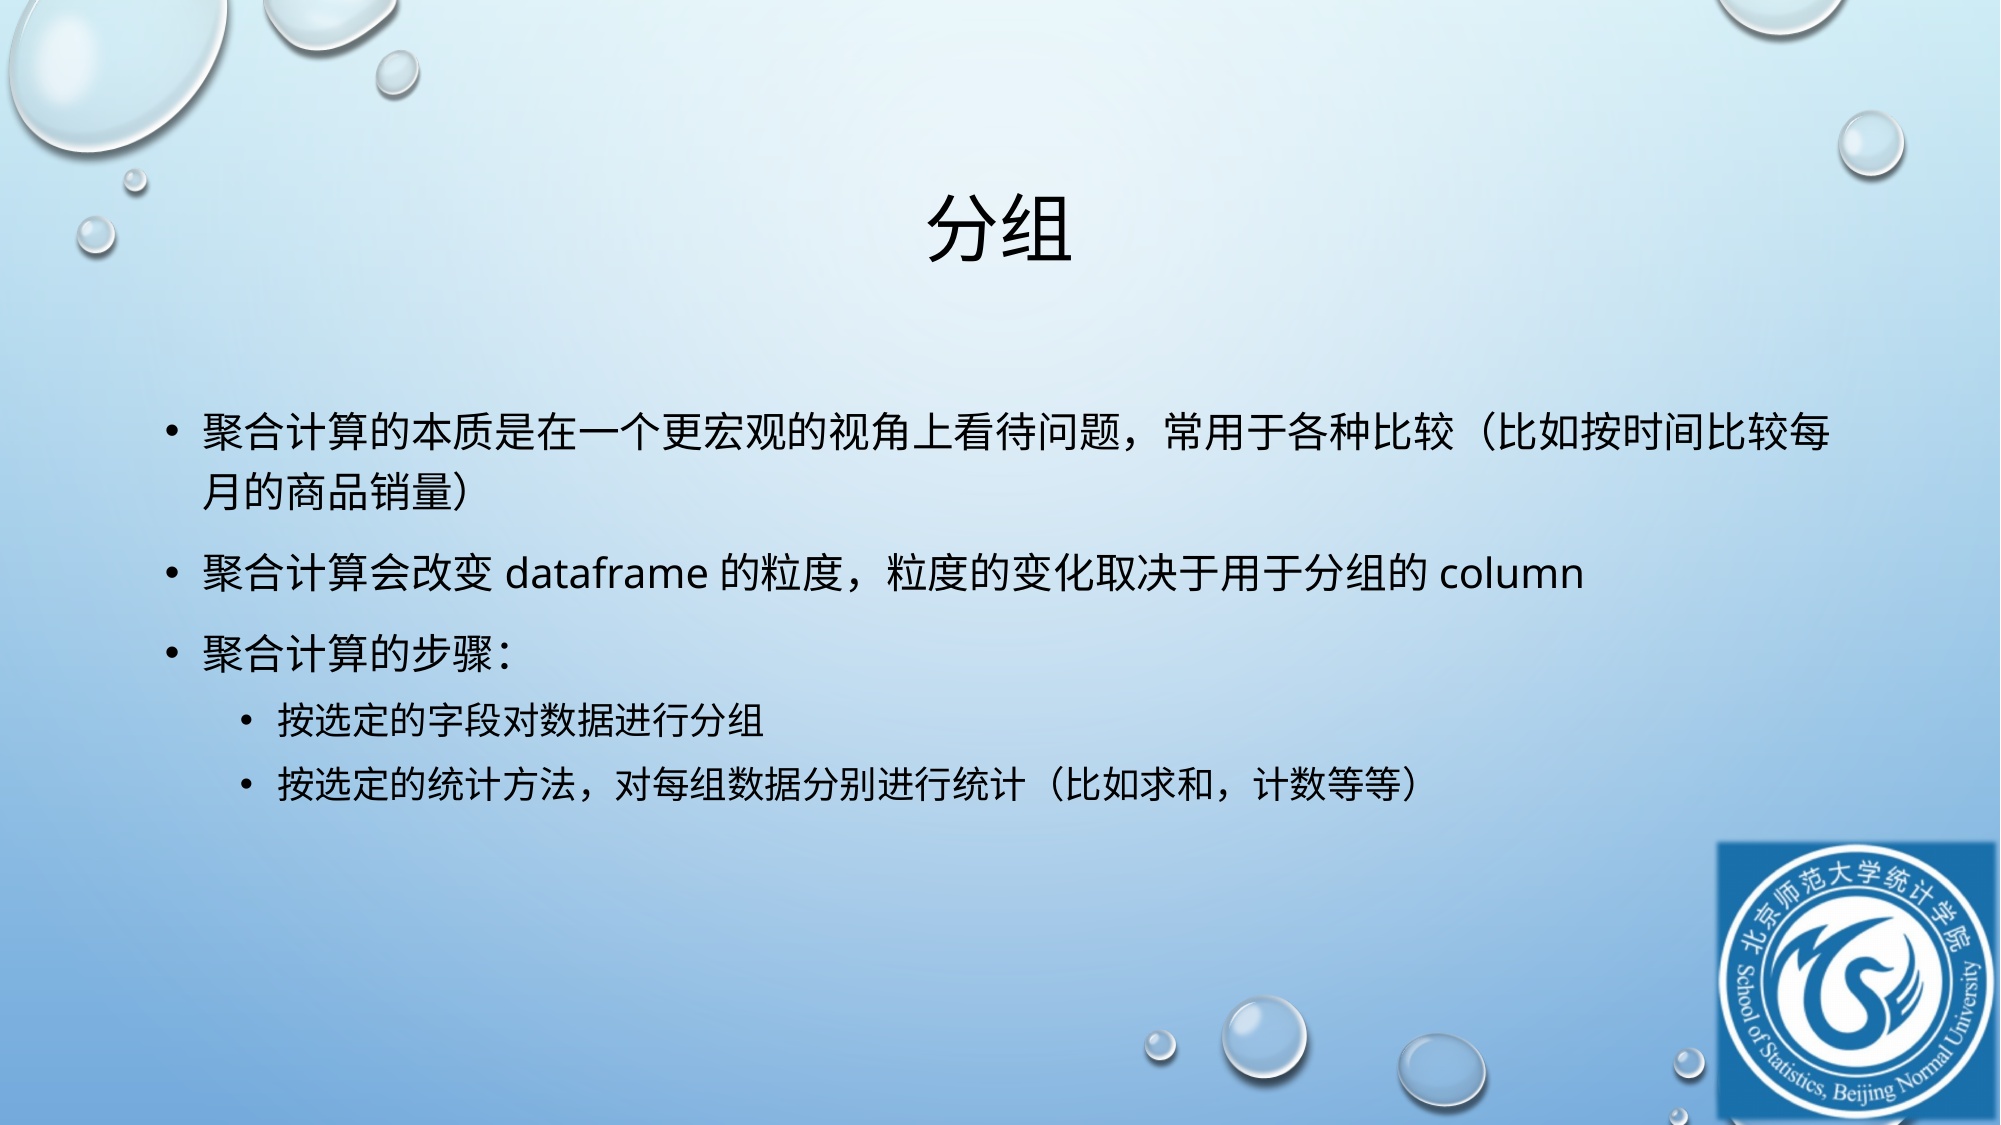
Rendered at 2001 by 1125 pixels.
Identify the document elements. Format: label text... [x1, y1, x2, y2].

title 分组 [149, 101, 1851, 364]
list 聚合计算的本质是在一个更宏观的视角上看待问题，常用于各种比较（比如按时间比较每月的商品销量） 聚合计算会改变dataframe的粒度，粒度的变化取决于用于分组的column 聚合计算的步骤： 按选定的字段对数据进行分组 按选定的统计方法，对每组数据分别进行统计（比如求和，计数等等） [149, 388, 1850, 950]
picture [0, 0, 2000, 1125]
